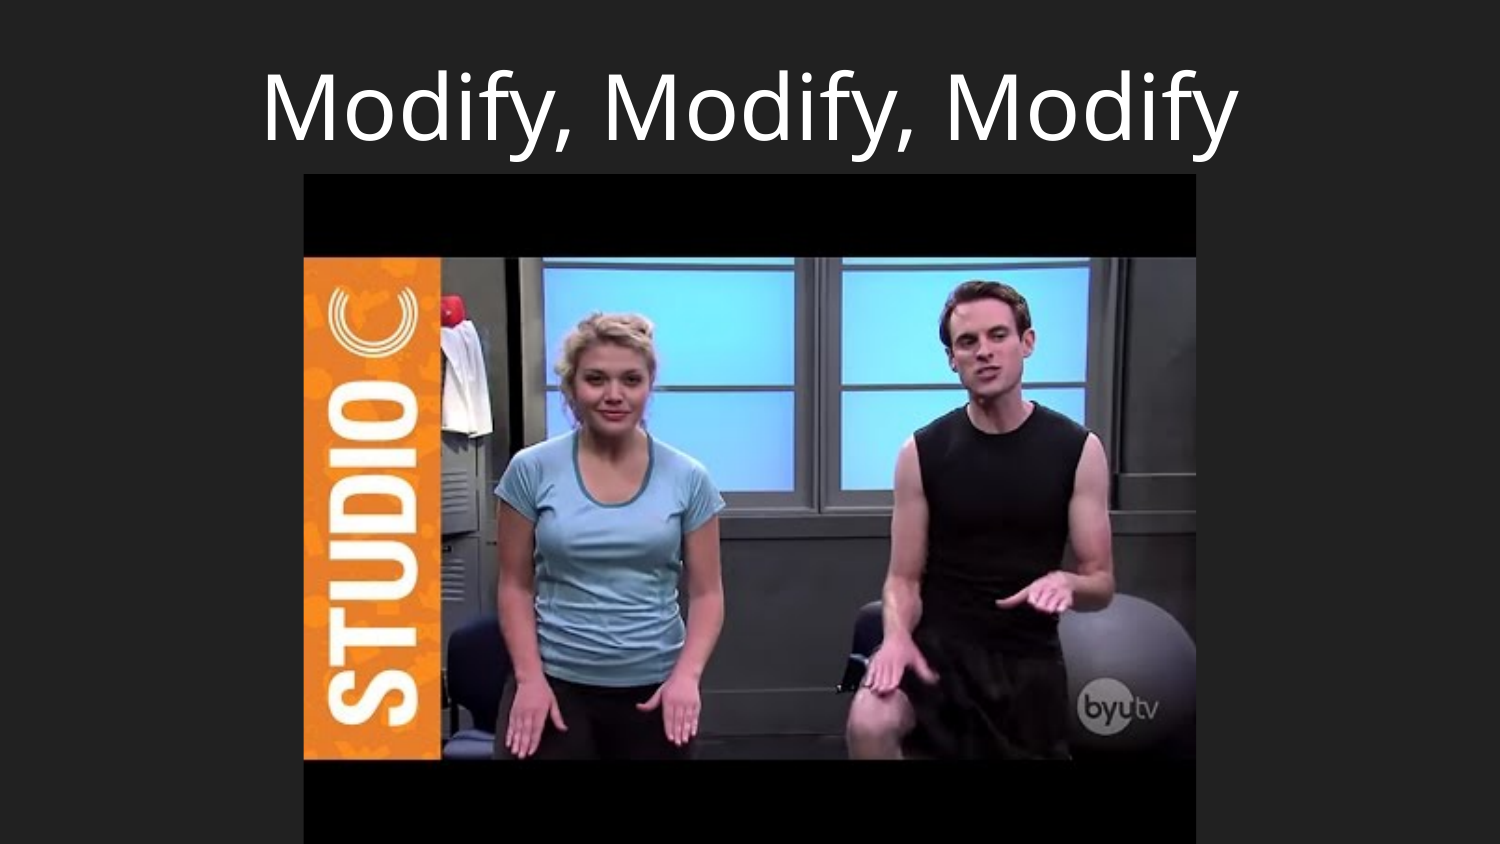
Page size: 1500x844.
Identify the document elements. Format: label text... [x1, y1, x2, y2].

text_box [303, 174, 1197, 844]
title Modify, Modify, Modify [75, 33, 1425, 175]
